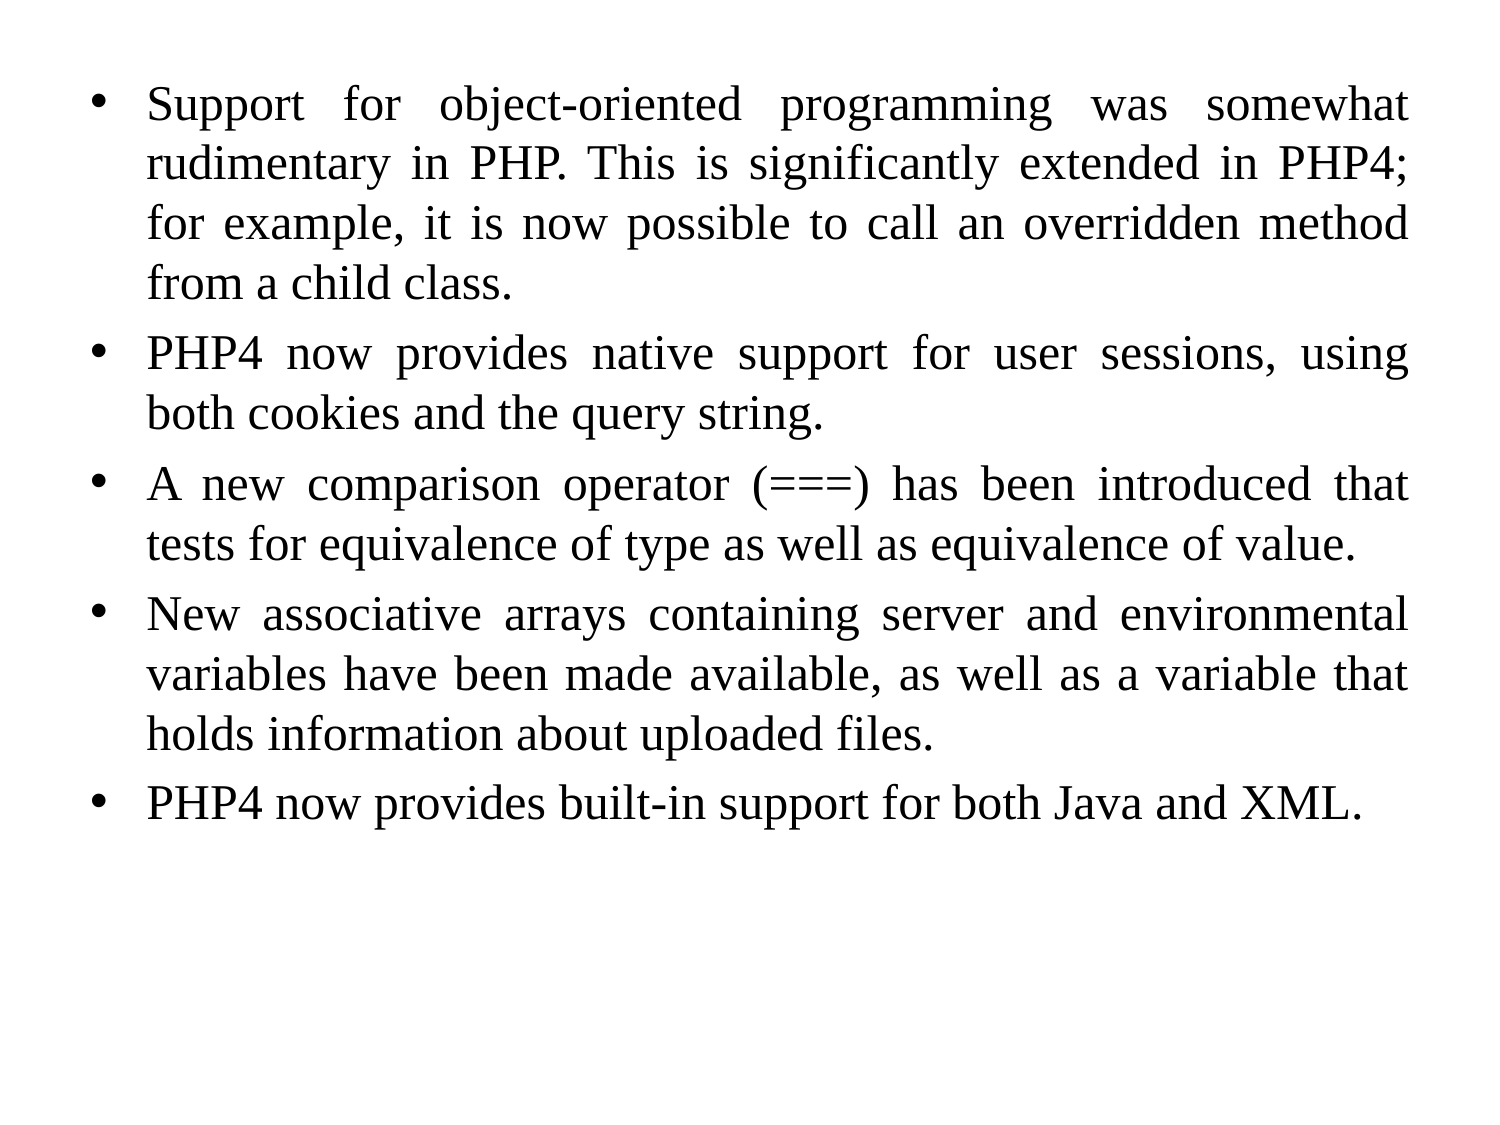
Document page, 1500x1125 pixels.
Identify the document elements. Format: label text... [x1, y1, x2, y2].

list Support for object-oriented programming was somewhat rudimentary in PHP. This is significantly extended in PHP4; for example, it is now possible to call an overridden method from a child class. PHP4 now provides native support for user sessions, using both cookies and the query string. A new comparison operator (===) has been introduced that tests for equivalence of type as well as equivalence of value. New associative arrays containing server and environmental variables have been made available, as well as a variable that holds information about uploaded files. PHP4 now provides built-in support for both Java and XML. [75, 62, 1425, 1005]
